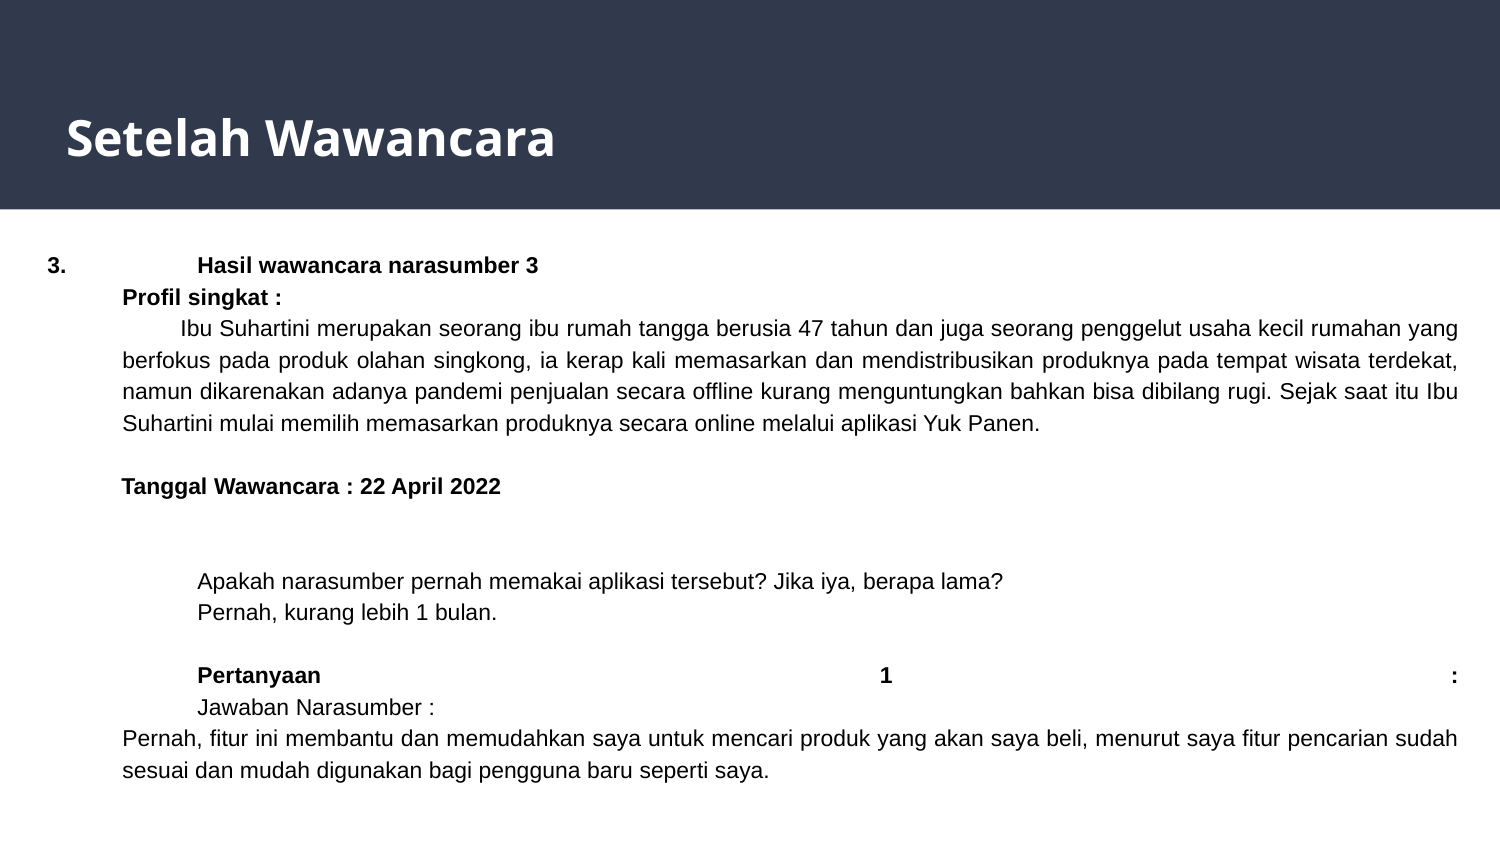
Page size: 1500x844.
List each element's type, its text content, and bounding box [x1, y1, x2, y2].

title Setelah Wawancara [51, 82, 1449, 185]
text_box 3. Hasil wawancara narasumber 3 Profil singkat : Ibu Suhartini merupakan seorang ibu rumah tangga berusia 47 tahun dan juga seorang penggelut usaha kecil rumahan yang berfokus pada produk olahan singkong, ia kerap kali memasarkan dan mendistribusikan produknya pada tempat wisata terdekat, namun dikarenakan adanya pandemi penjualan secara offline kurang menguntungkan bahkan bisa dibilang rugi. Sejak saat itu Ibu Suhartini mulai memilih memasarkan produknya secara online melalui aplikasi Yuk Panen. Tanggal Wawancara : 22 April 2022 Apakah narasumber pernah memakai aplikasi tersebut? Jika iya, berapa lama? Pernah, kurang lebih 1 bulan. Pertanyaan 1 : Jawaban Narasumber : Pernah, fitur ini membantu dan memudahkan saya untuk mencari produk yang akan saya beli, menurut saya fitur pencarian sudah sesuai dan mudah digunakan bagi pengguna baru seperti saya. [32, 231, 1474, 844]
